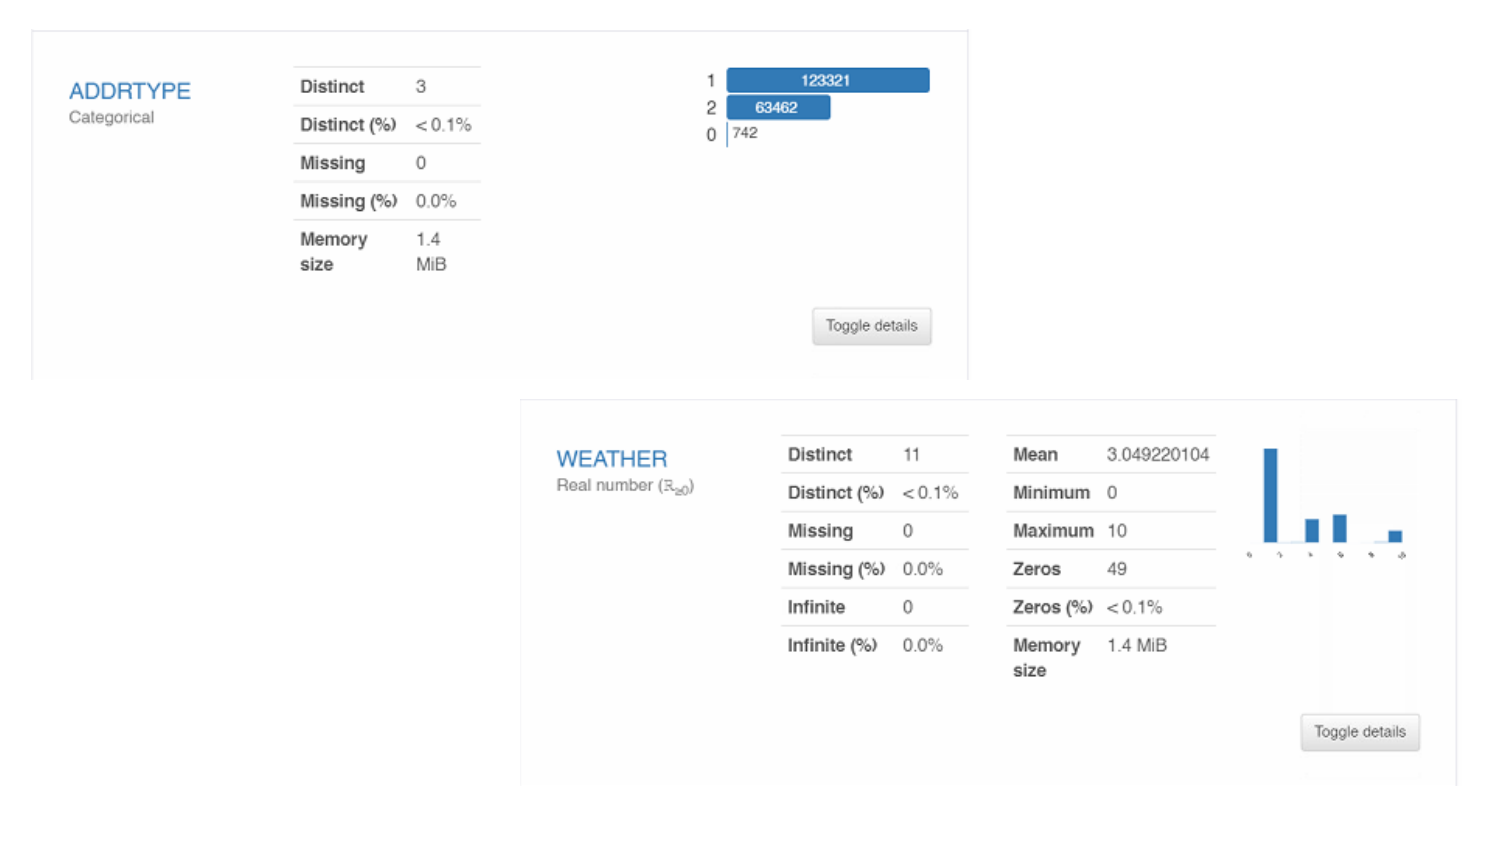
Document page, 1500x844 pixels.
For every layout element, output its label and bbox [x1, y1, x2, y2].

picture [30, 29, 972, 380]
picture [520, 399, 1462, 786]
